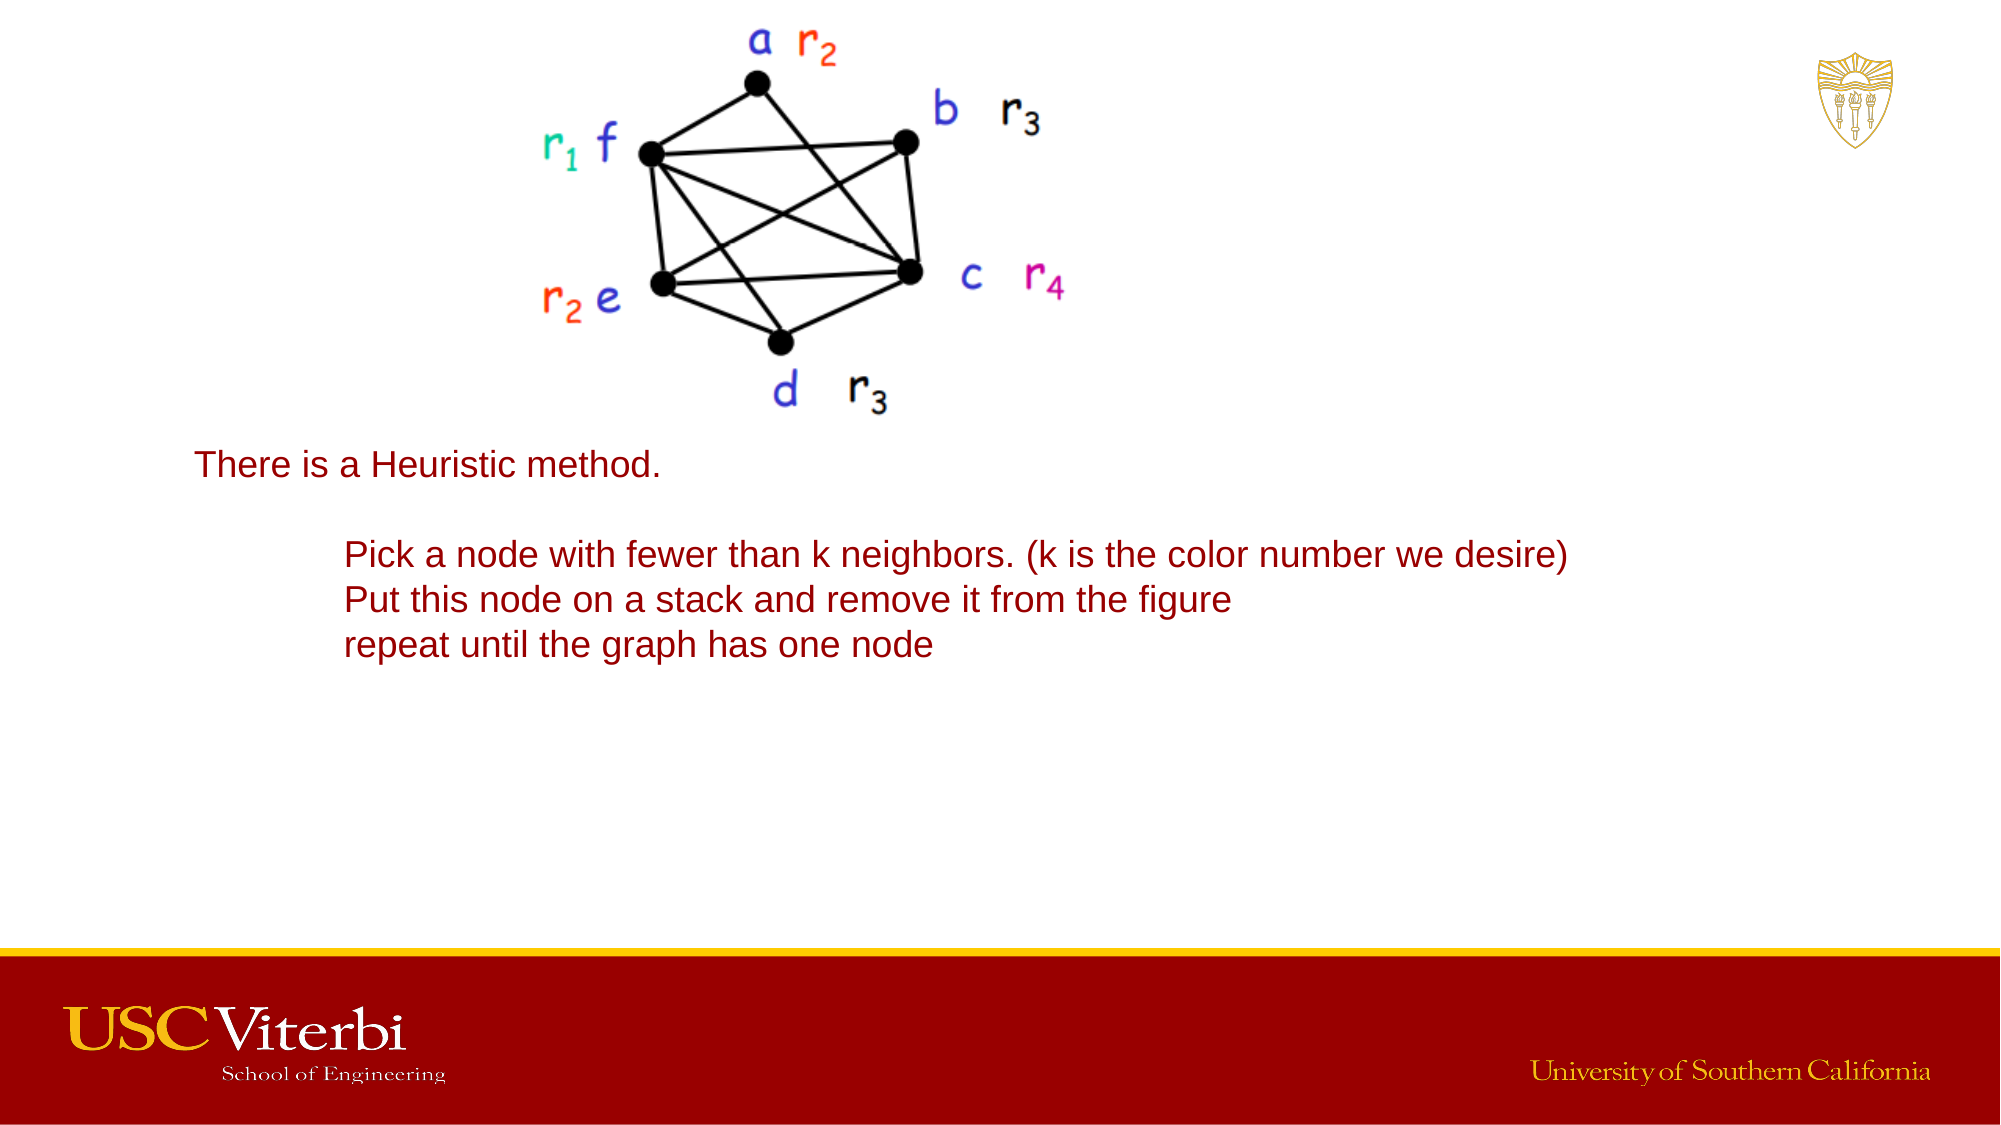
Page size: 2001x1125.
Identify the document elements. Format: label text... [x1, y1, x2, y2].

picture [1793, 38, 1917, 162]
picture [462, 0, 1172, 434]
text_box There is a Heuristic method. Pick a node with fewer than k neighbors. (k is the color number we desire) Put this node on a stack and remove it from the figure repeat until the graph has one node [179, 432, 1663, 718]
picture [1530, 1059, 1930, 1086]
picture [63, 1006, 445, 1084]
